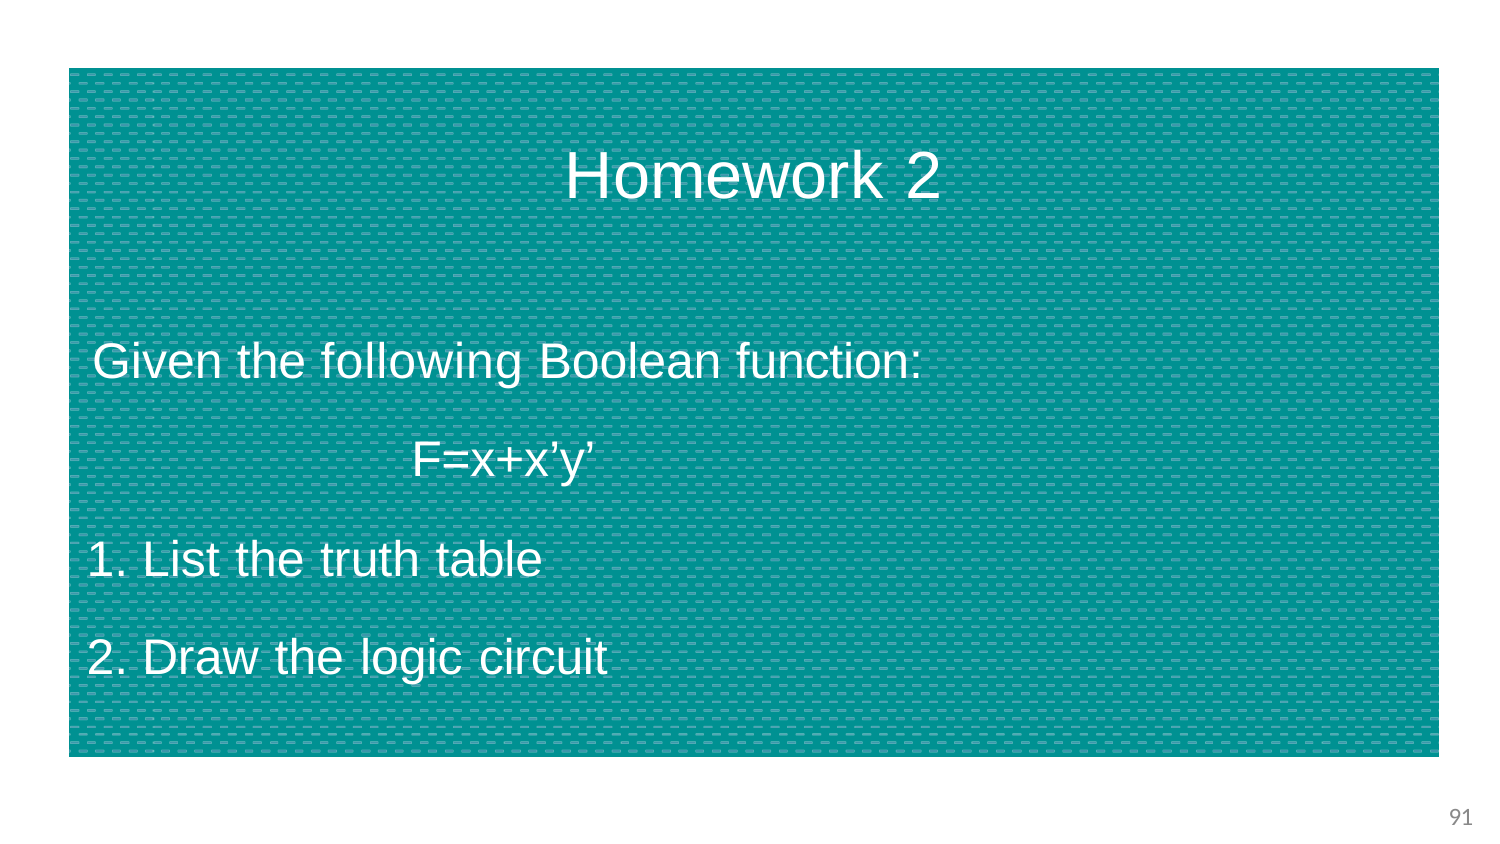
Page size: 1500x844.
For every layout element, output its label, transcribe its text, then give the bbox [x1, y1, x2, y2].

slide_number 91 [1442, 799, 1483, 844]
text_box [64, 63, 1444, 762]
